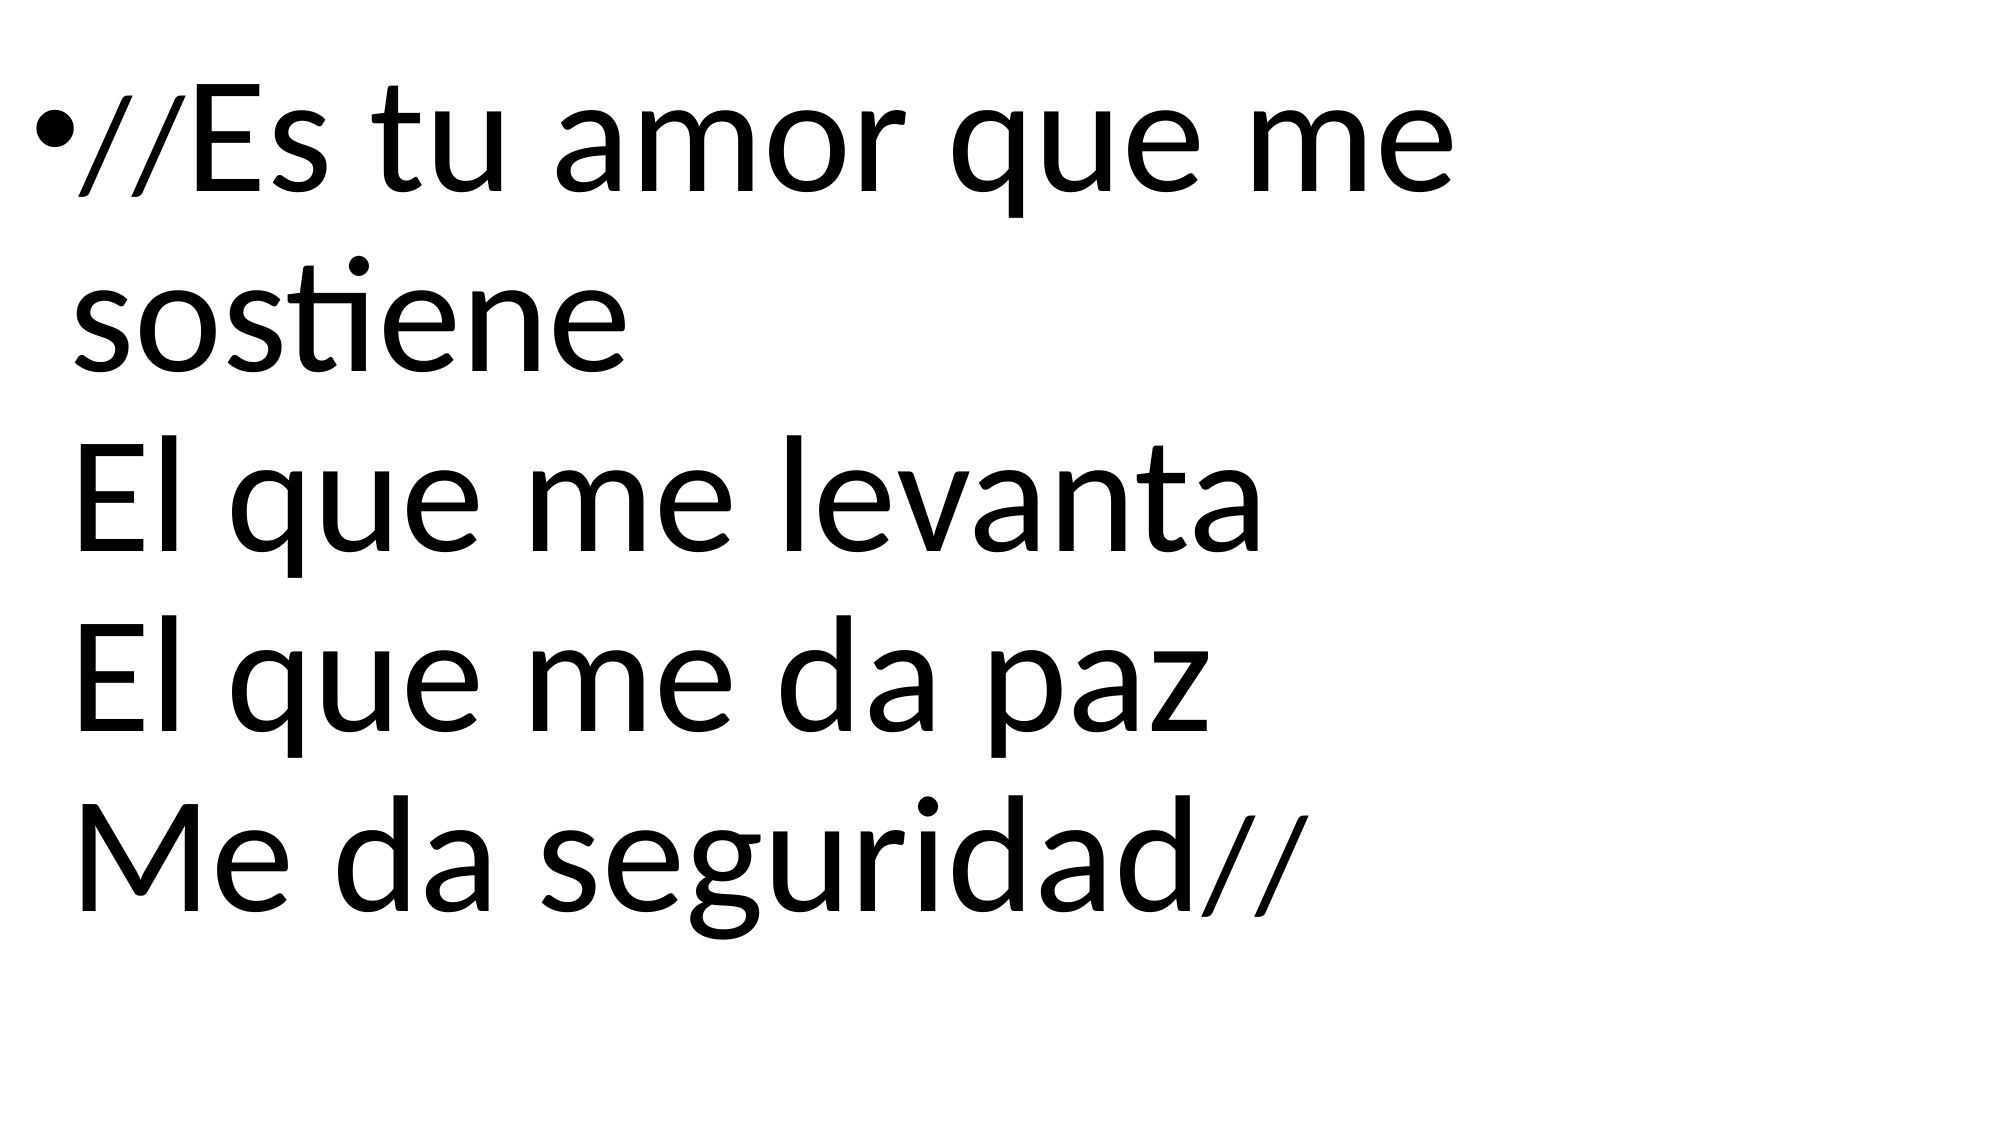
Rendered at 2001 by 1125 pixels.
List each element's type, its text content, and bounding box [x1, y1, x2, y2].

list //Es tu amor que me sostiene El que me levanta El que me da paz Me da seguridad// [16, 39, 1977, 1033]
